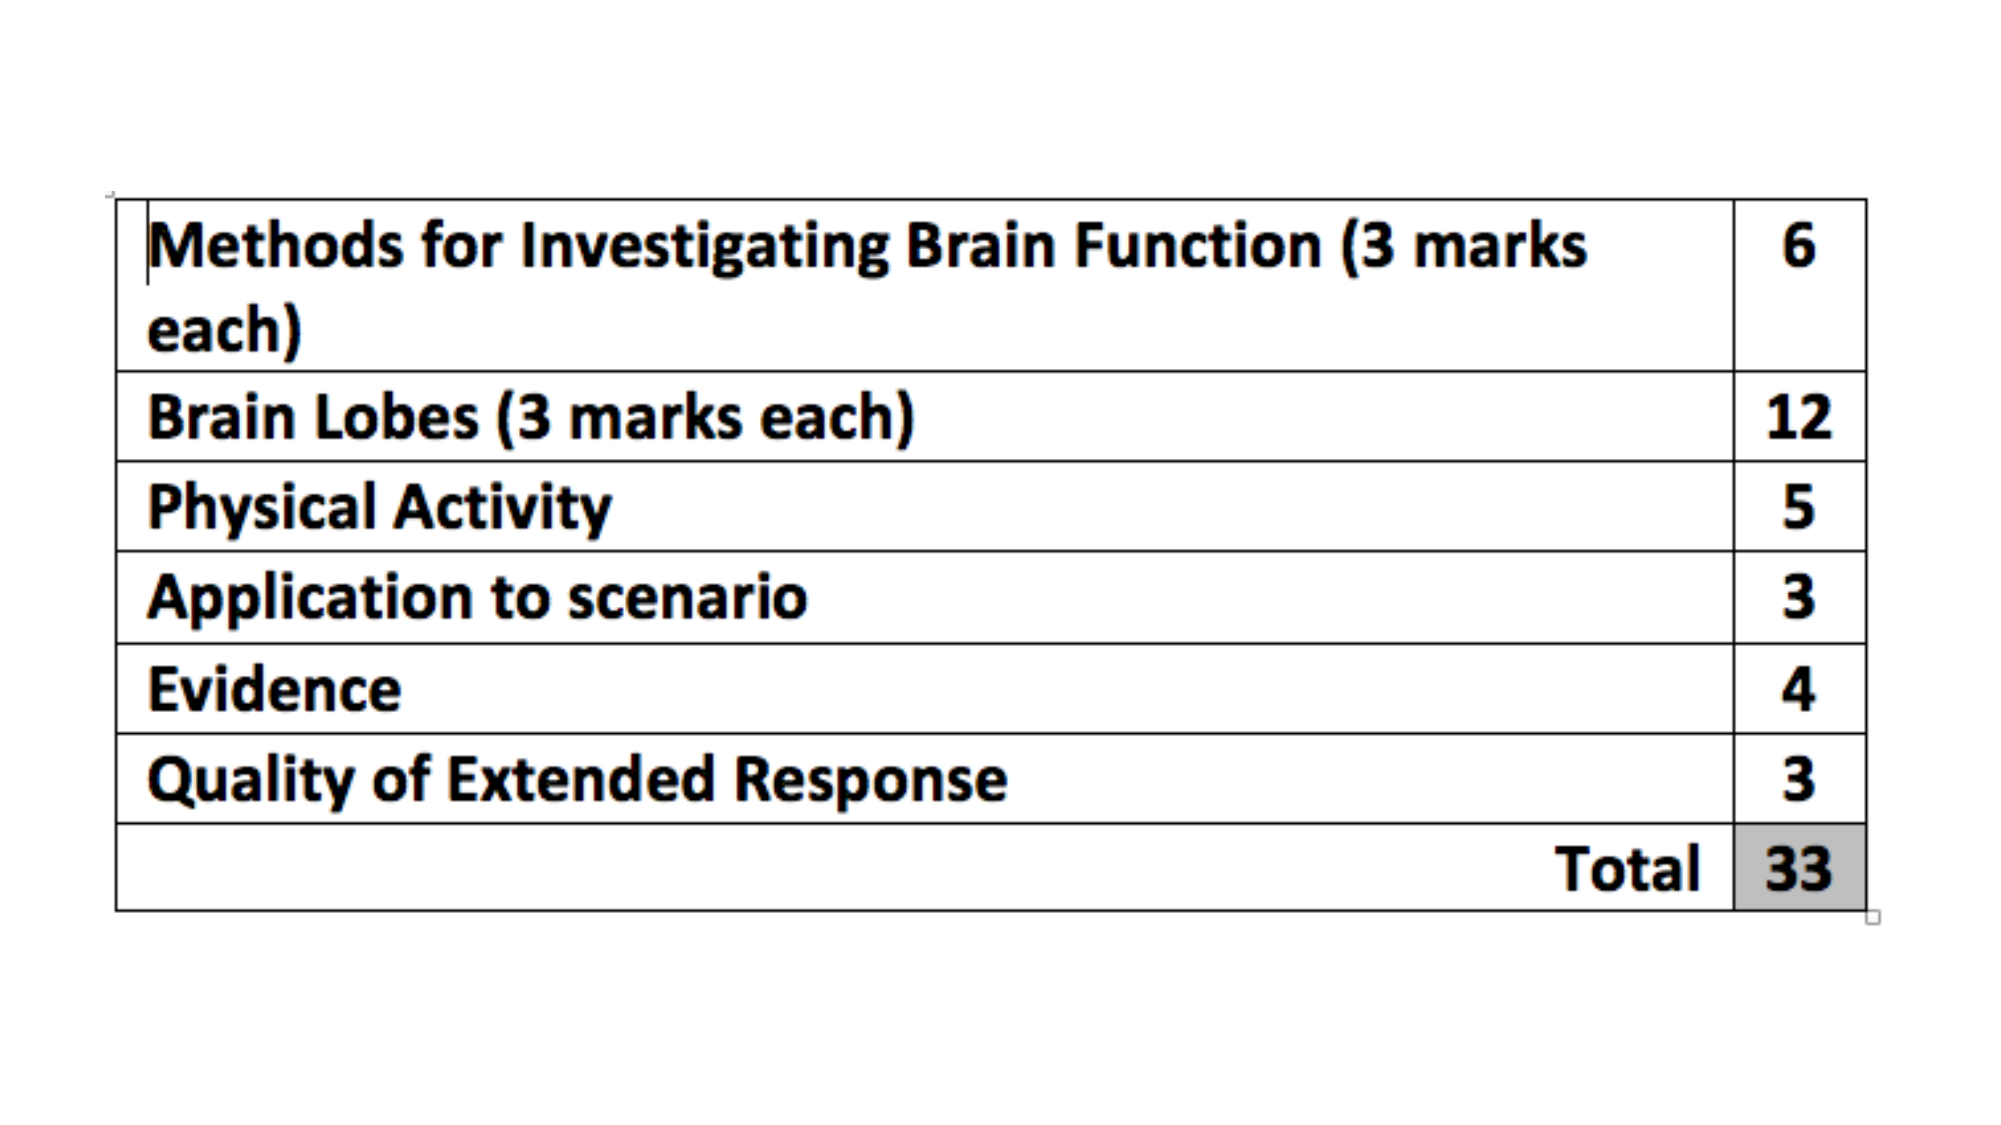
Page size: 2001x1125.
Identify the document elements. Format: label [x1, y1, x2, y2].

list [105, 191, 1895, 934]
